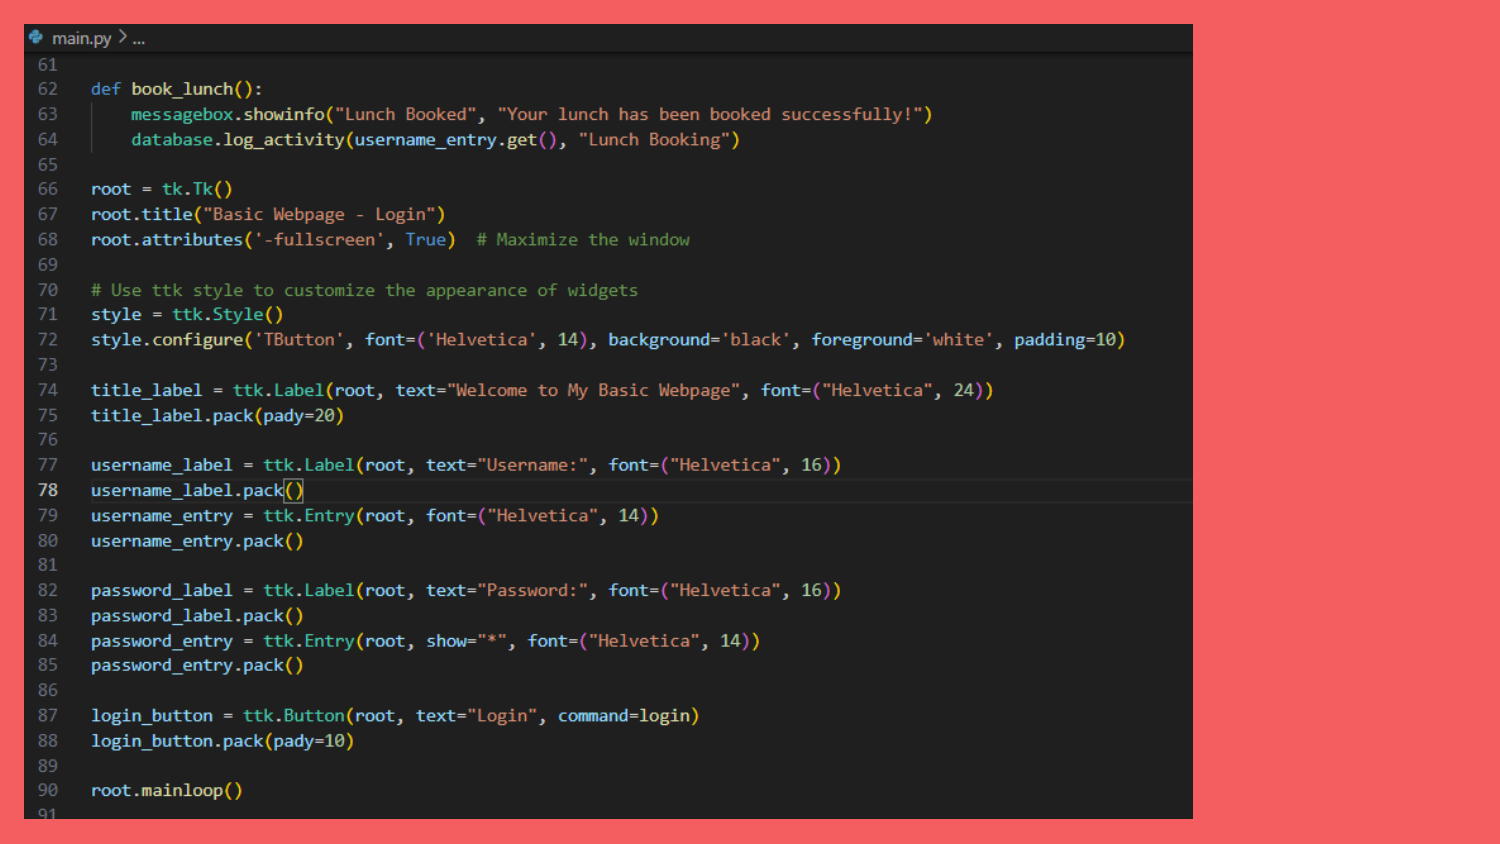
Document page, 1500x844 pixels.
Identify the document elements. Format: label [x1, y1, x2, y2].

picture [24, 24, 1194, 819]
